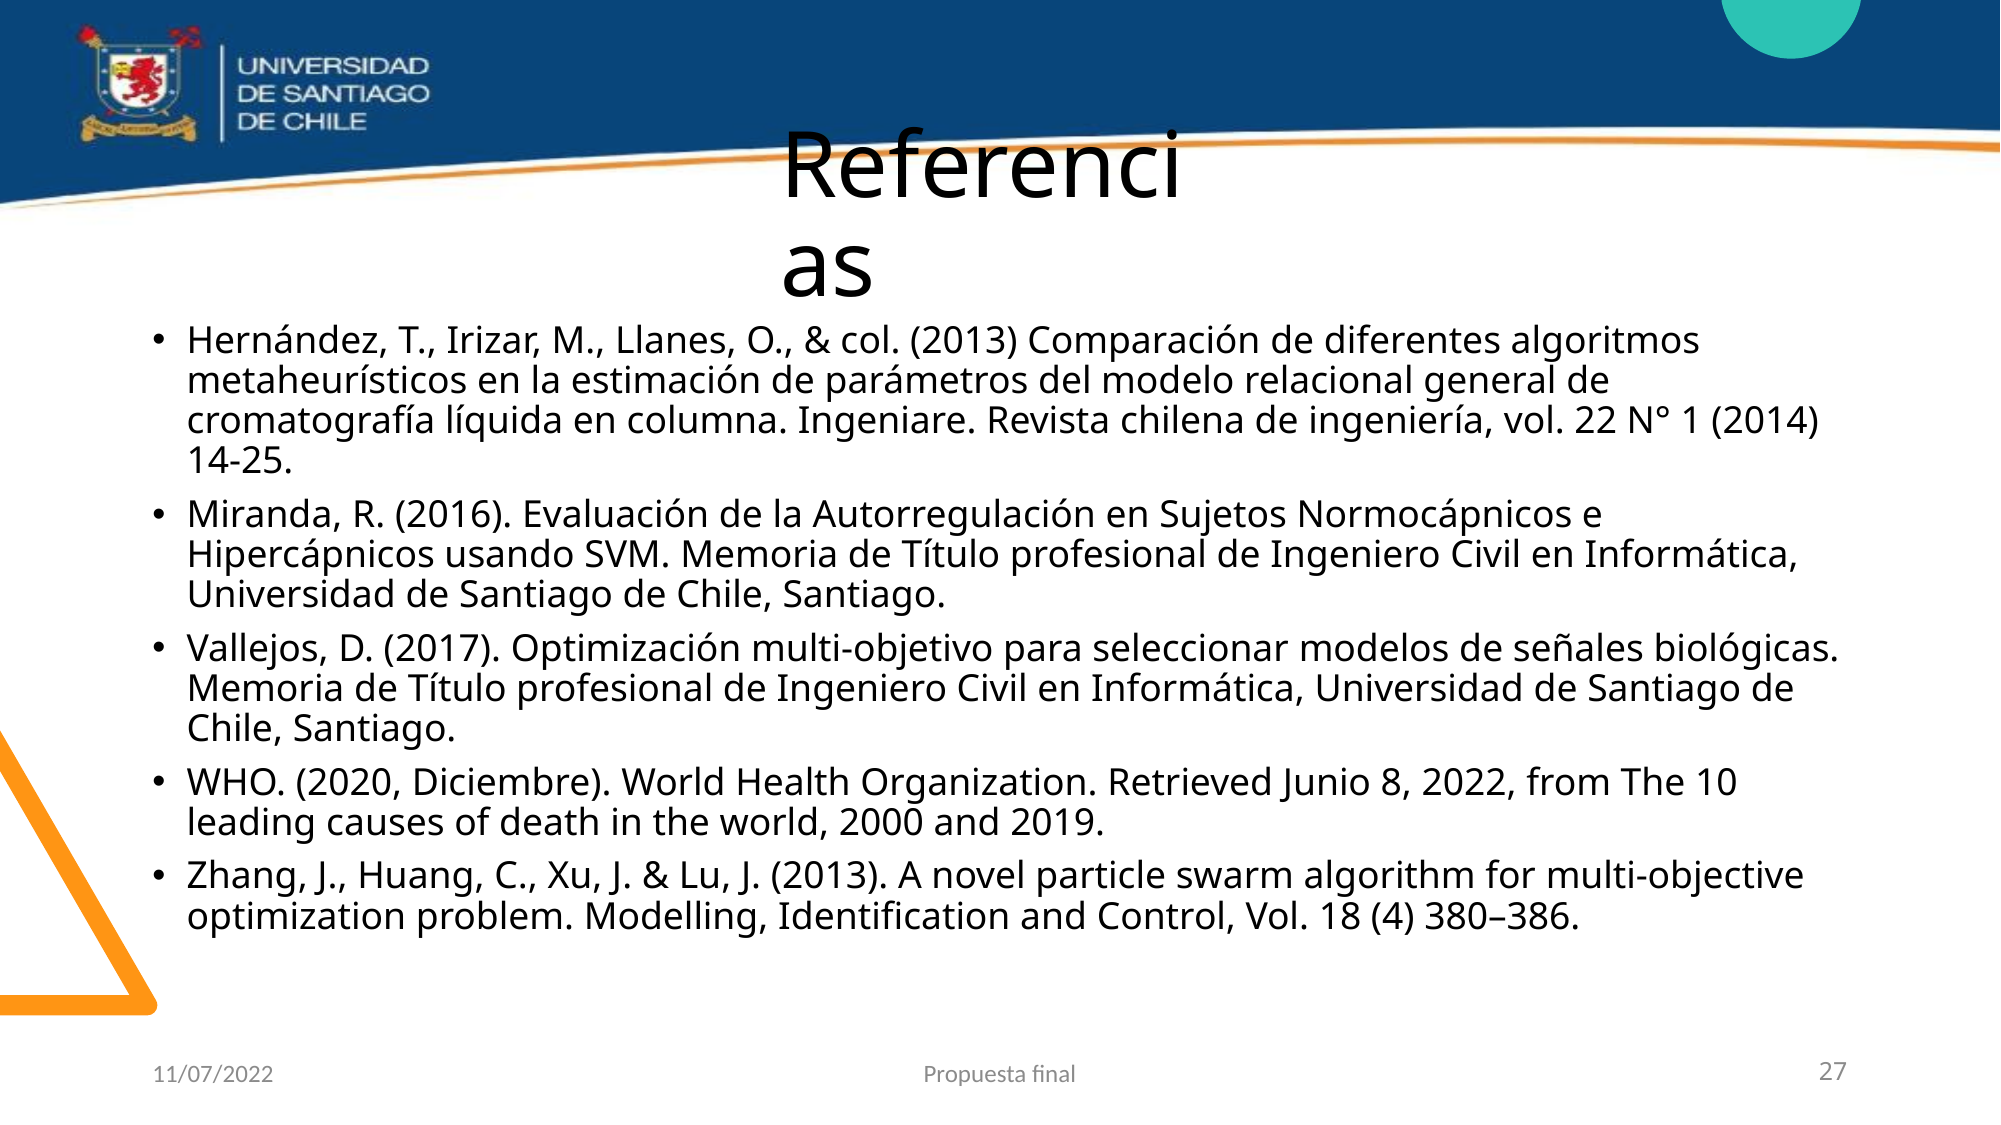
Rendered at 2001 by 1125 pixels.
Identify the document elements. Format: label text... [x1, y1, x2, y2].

picture [0, 773, 128, 995]
list Hernández, T., Irizar, M., Llanes, O., & col. (2013) Comparación de diferentes algoritmos metaheurísticos en la estimación de parámetros del modelo relacional general de cromatografía líquida en columna. Ingeniare. Revista chilena de ingeniería, vol. 22 N° 1 (2014) 14-25. Miranda, R. (2016). Evaluación de la Autorregulación en Sujetos Normocápnicos e Hipercápnicos usando SVM. Memoria de Título profesional de Ingeniero Civil en Informática, Universidad de Santiago de Chile, Santiago. Vallejos, D. (2017). Optimización multi-objetivo para seleccionar modelos de señales biológicas. Memoria de Título profesional de Ingeniero Civil en Informática, Universidad de Santiago de Chile, Santiago. WHO. (2020, Diciembre). World Health Organization. Retrieved Junio 8, 2022, from The 10 leading causes of death in the world, 2000 and 2019. Zhang, J., Huang, C., Xu, J. & Lu, J. (2013). A novel particle swarm algorithm for multi-objective optimization problem. Modelling, Identification and Control, Vol. 18 (4) 380–386. [137, 313, 1863, 947]
picture [0, 0, 2000, 1125]
footer Propuesta final [662, 1042, 1338, 1103]
title Referencias [765, 108, 1235, 313]
slide_number 27 [1412, 1042, 1863, 1103]
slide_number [137, 1042, 588, 1103]
